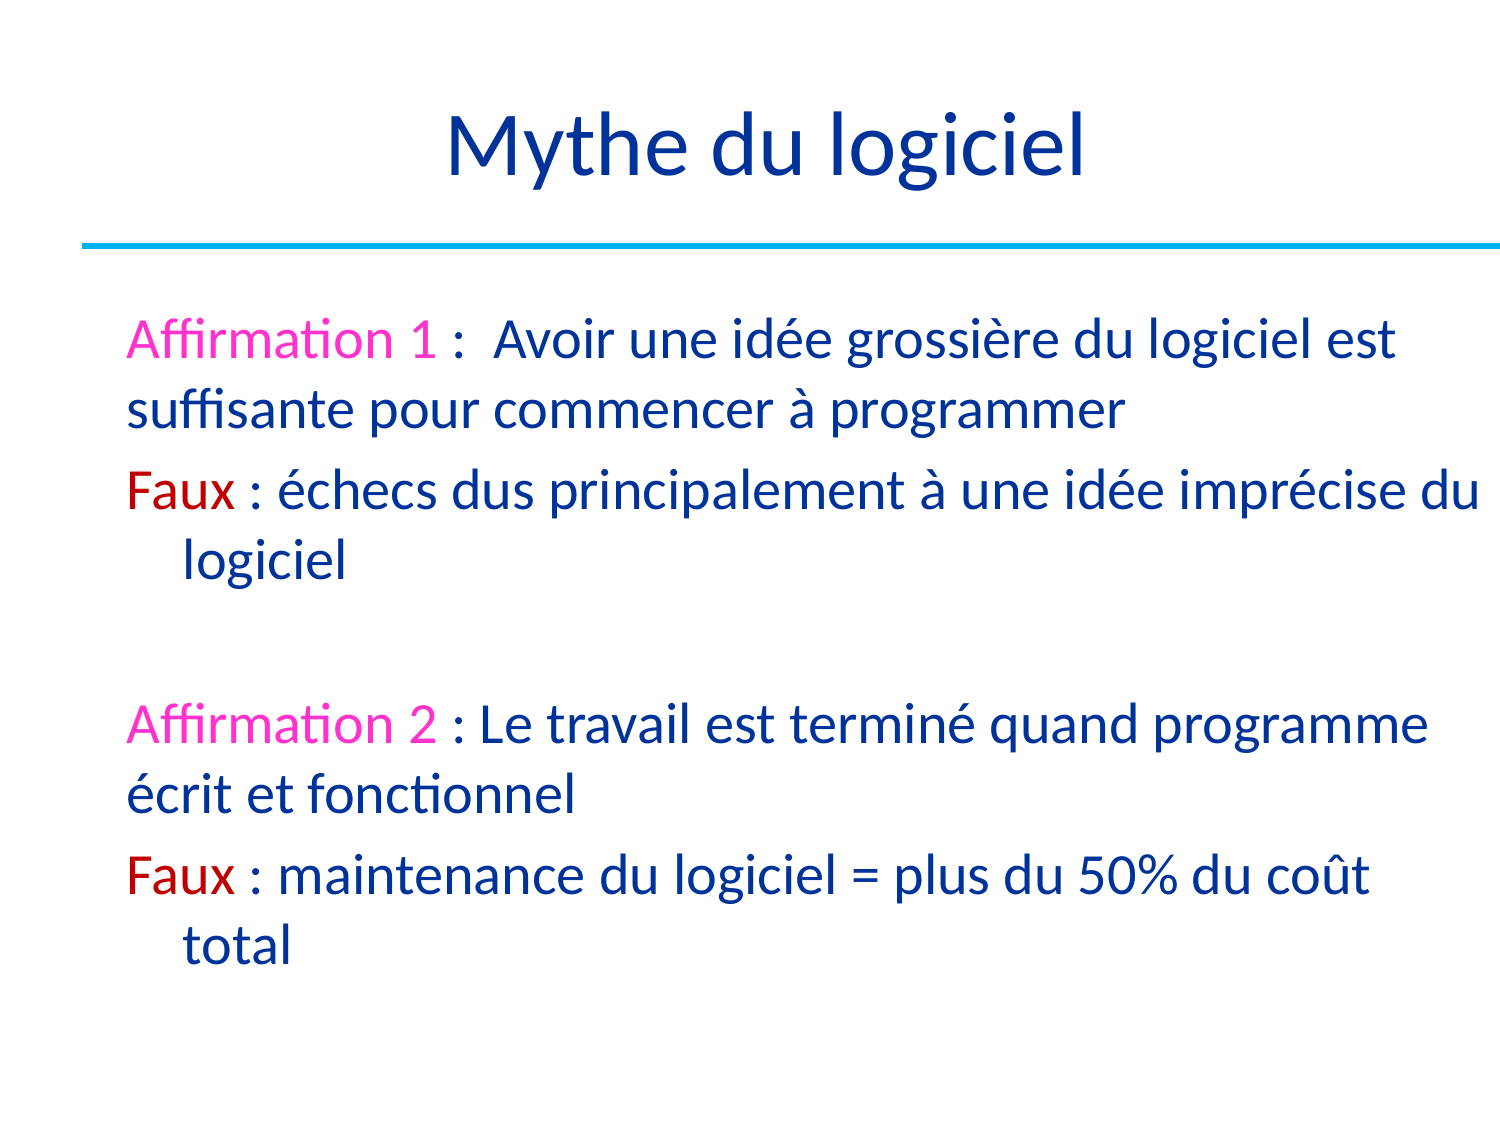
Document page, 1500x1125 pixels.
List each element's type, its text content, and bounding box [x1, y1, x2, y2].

title Mythe du logiciel [74, 44, 1459, 233]
list Affirmation 1 : Avoir une idée grossière du logiciel est suffisante pour commencer à programmer Faux : échecs dus principalement à une idée imprécise du logiciel Affirmation 2 : Le travail est terminé quand programme écrit et fonctionnel Faux : maintenance du logiciel = plus du 50% du coût total [111, 266, 1500, 1071]
